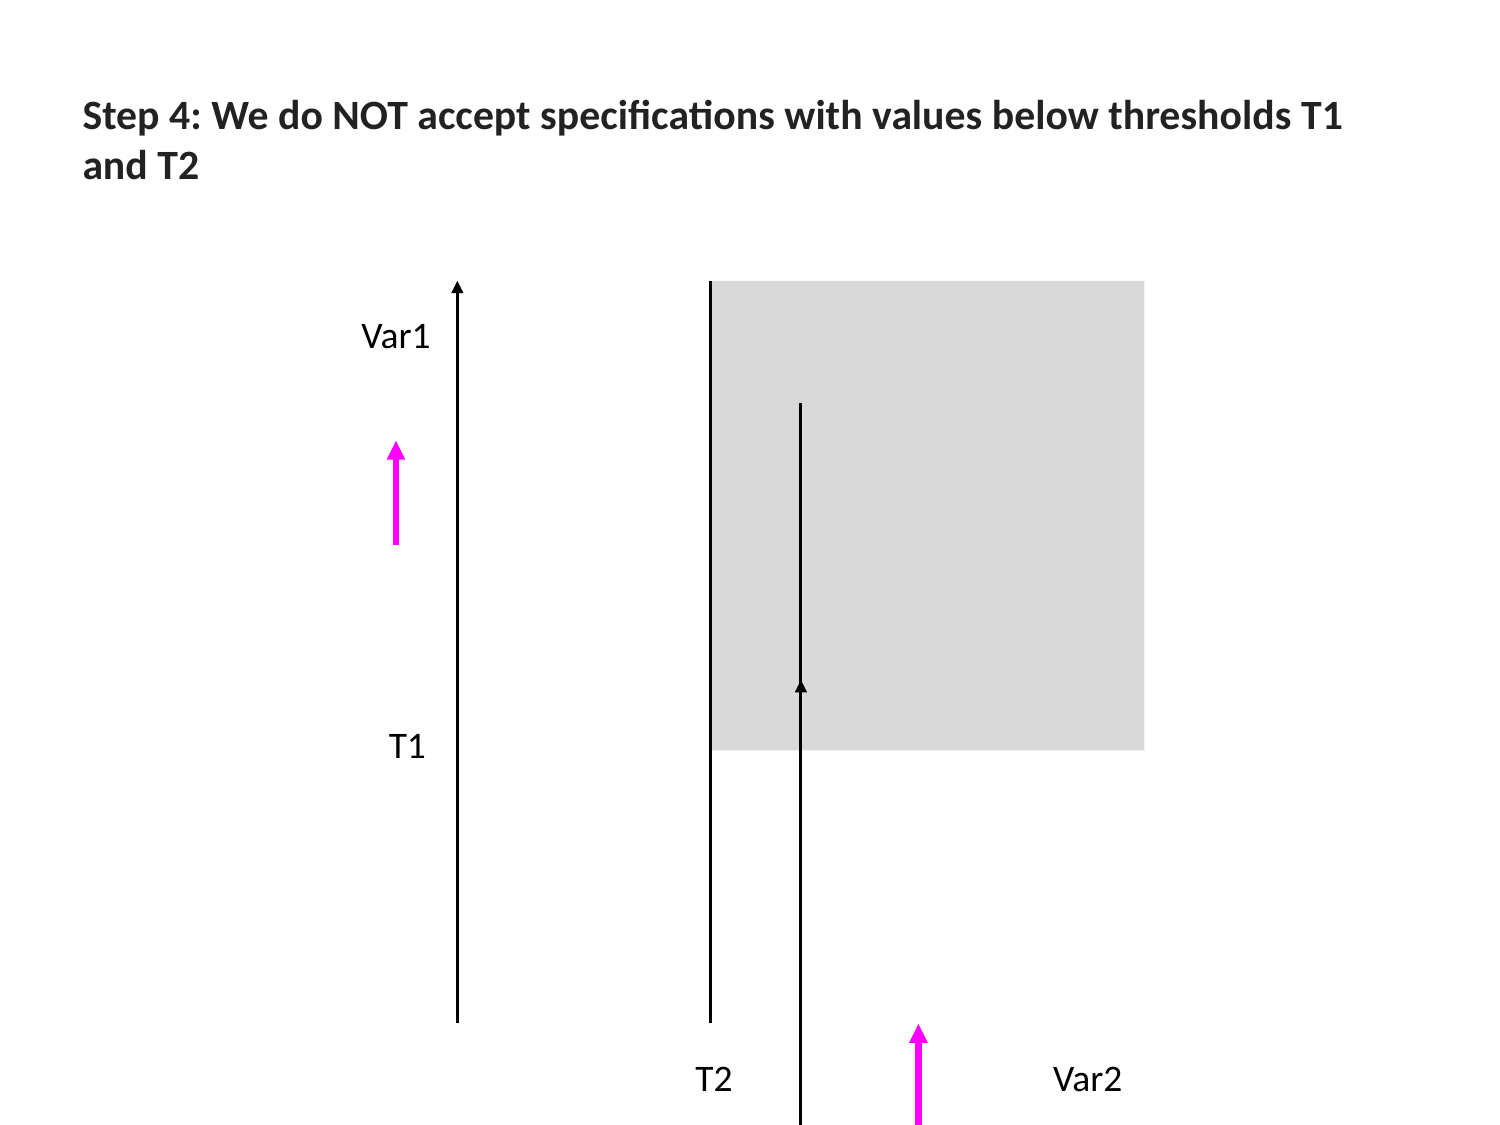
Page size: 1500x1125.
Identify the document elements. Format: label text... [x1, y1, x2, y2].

text_box Step 4: We do NOT accept specifications with values below thresholds T1 and T2 [67, 90, 1433, 185]
text_box T1 [355, 691, 453, 797]
text_box Var2 [1028, 1023, 1148, 1125]
text_box Var1 [336, 280, 456, 386]
text_box T2 [662, 1023, 766, 1125]
text_box [712, 280, 1145, 751]
